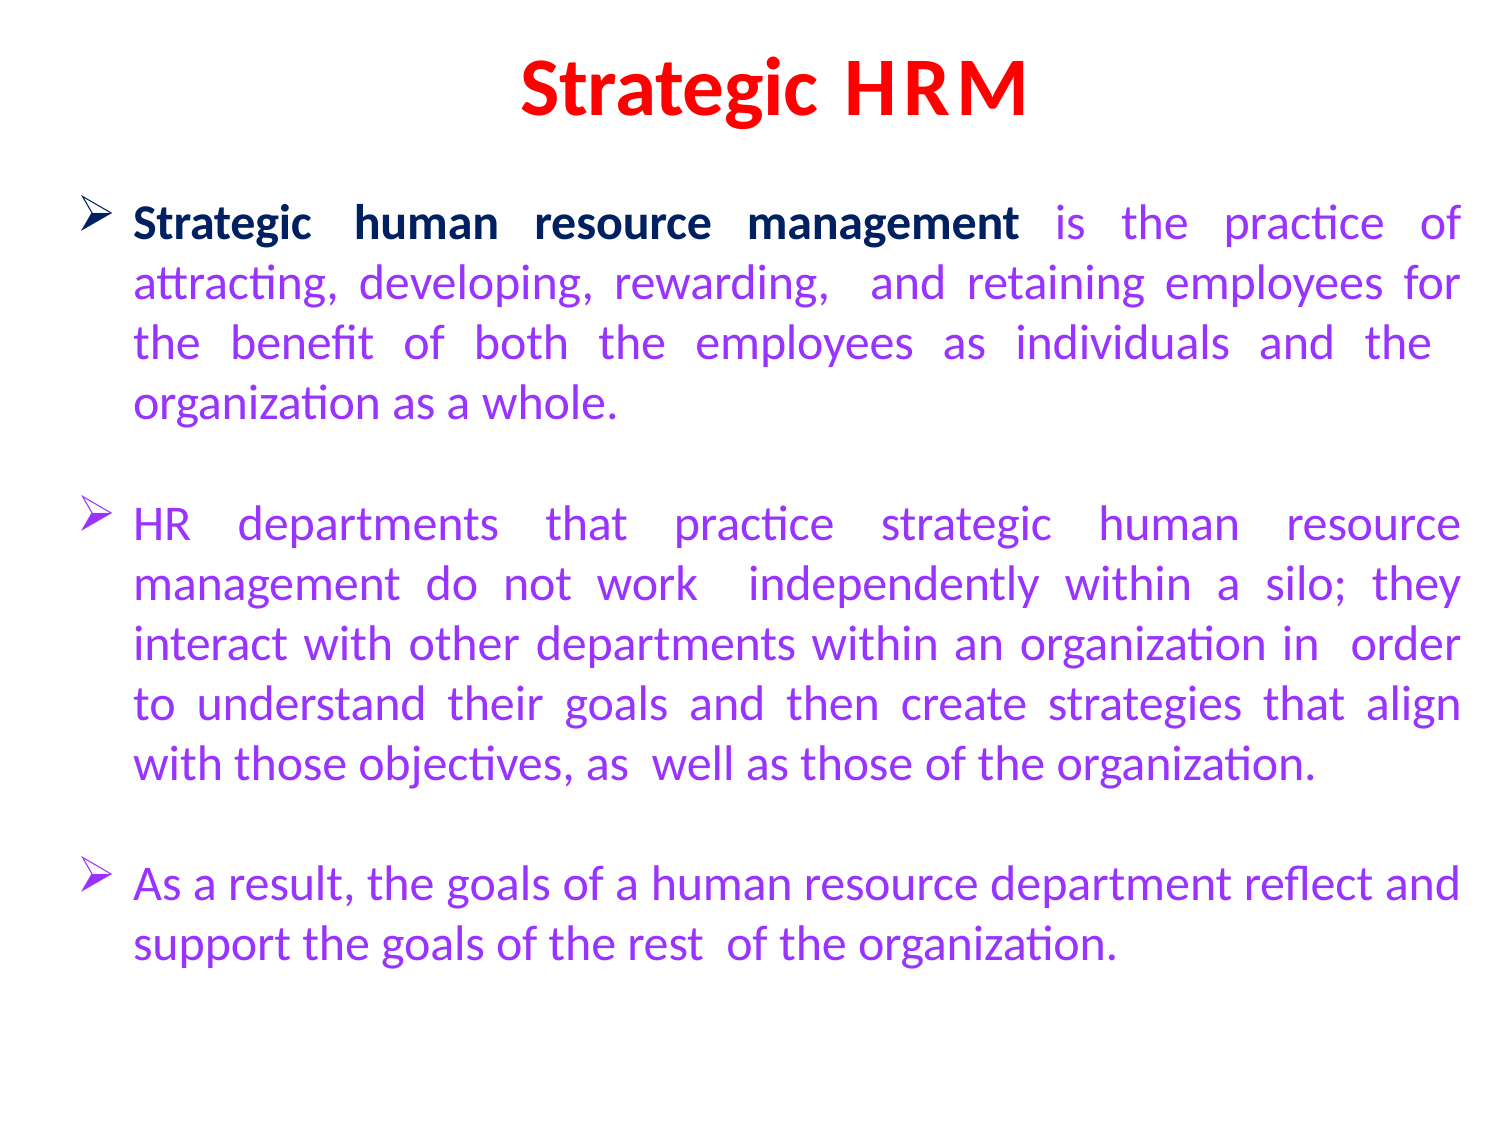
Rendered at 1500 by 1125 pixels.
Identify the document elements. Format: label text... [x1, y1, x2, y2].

text_box Strategic HRM [75, 24, 1475, 140]
text_box Strategic human resource management is the practice of attracting, developing, rewarding, and retaining employees for the benefit of both the employees as individuals and the organization as a whole. HR departments that practice strategic human resource management do not work independently within a silo; they interact with other departments within an organization in order to understand their goals and then create strategies that align with those objectives, as well as those of the organization. As a result, the goals of a human resource department reflect and support the goals of the rest of the organization. [74, 187, 1462, 971]
